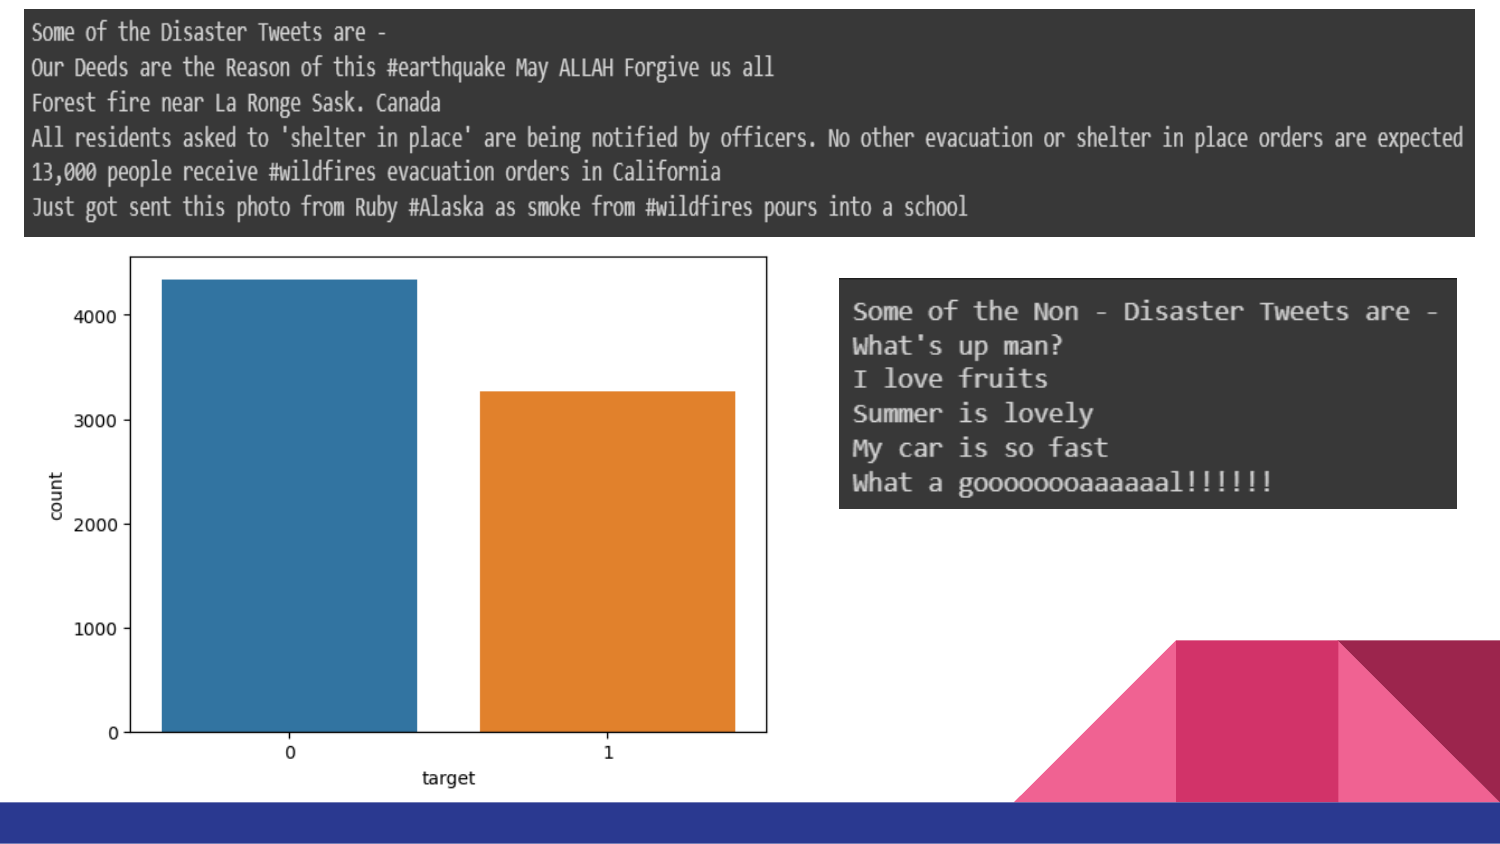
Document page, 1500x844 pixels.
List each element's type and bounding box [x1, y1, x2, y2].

picture [35, 245, 779, 800]
picture [24, 8, 1476, 237]
picture [839, 278, 1457, 509]
